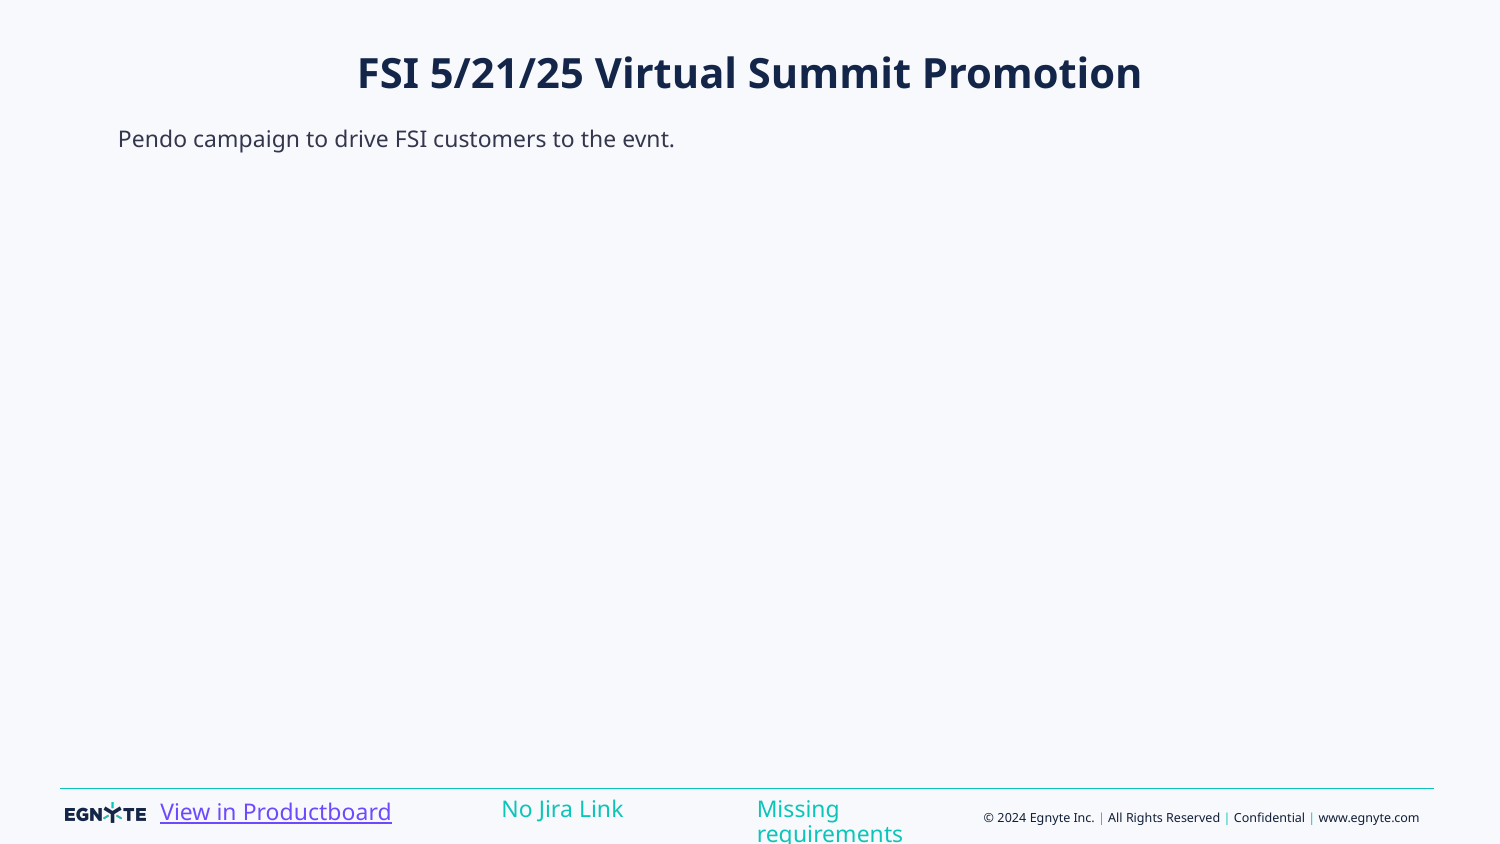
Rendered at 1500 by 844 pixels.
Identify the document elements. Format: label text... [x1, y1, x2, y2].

title FSI 5/21/25 Virtual Summit Promotion [103, 44, 1397, 106]
list View in Productboard [145, 790, 486, 835]
list Pendo campaign to drive FSI customers to the evnt. [103, 117, 741, 693]
picture [65, 802, 145, 823]
list No Jira Link [486, 790, 741, 835]
list Missing requirements [742, 790, 997, 835]
